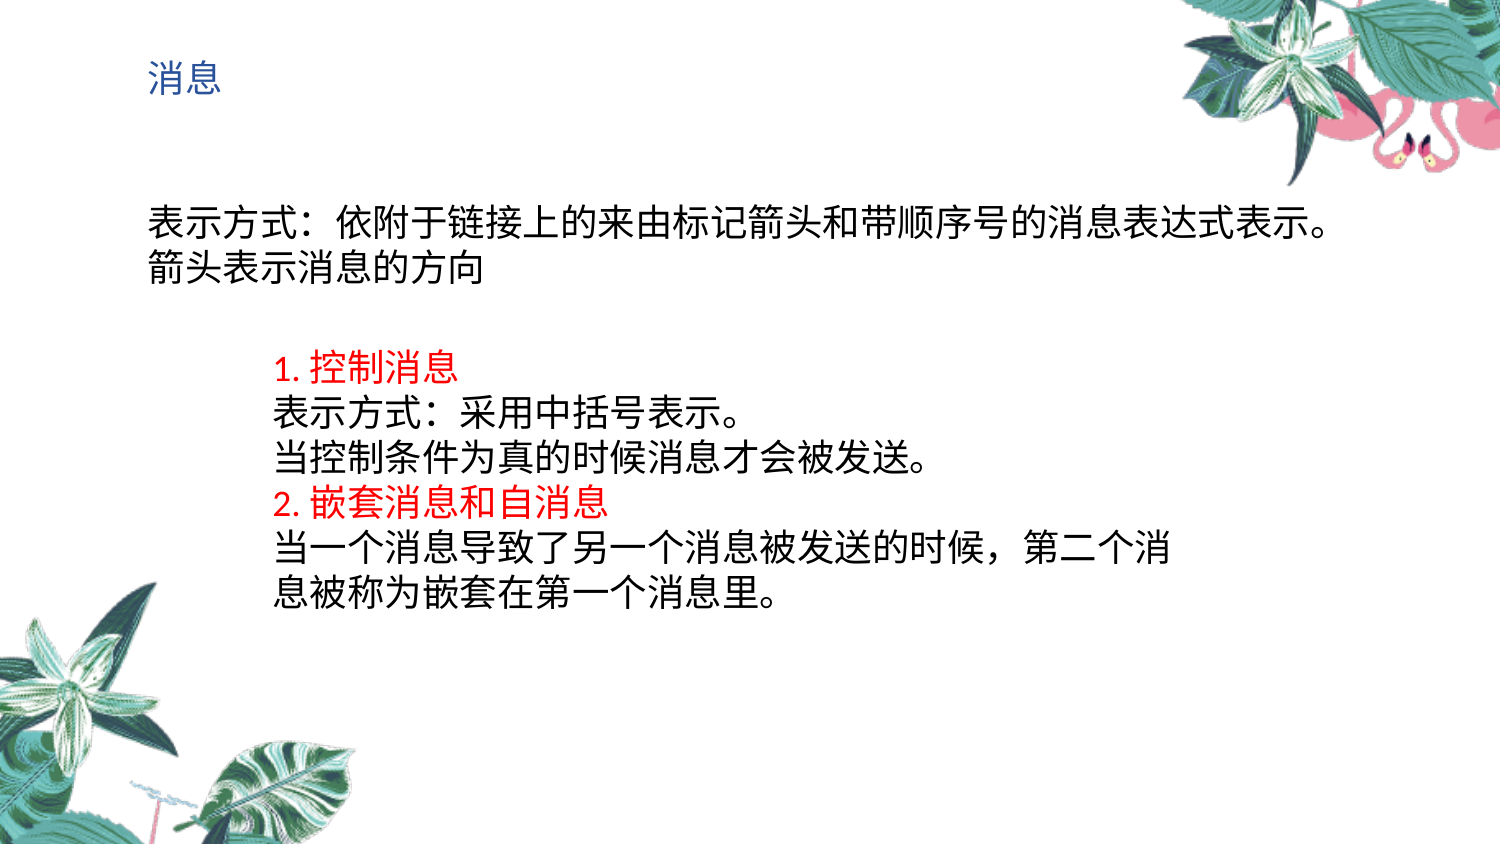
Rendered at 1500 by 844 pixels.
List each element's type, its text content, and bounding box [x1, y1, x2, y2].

text_box 消息 [133, 47, 238, 108]
picture [1057, 0, 1500, 355]
picture [0, 484, 417, 844]
text_box 表示方式：依附于链接上的来由标记箭头和带顺序号的消息表达式表示。 箭头表示消息的方向 [133, 191, 1394, 297]
text_box 1.控制消息 表示方式：采用中括号表示。 当控制条件为真的时候消息才会被发送。 2.嵌套消息和自消息 当一个消息导致了另一个消息被发送的时候，第二个消息被称为嵌套在第一个消息里。 [257, 336, 1219, 622]
